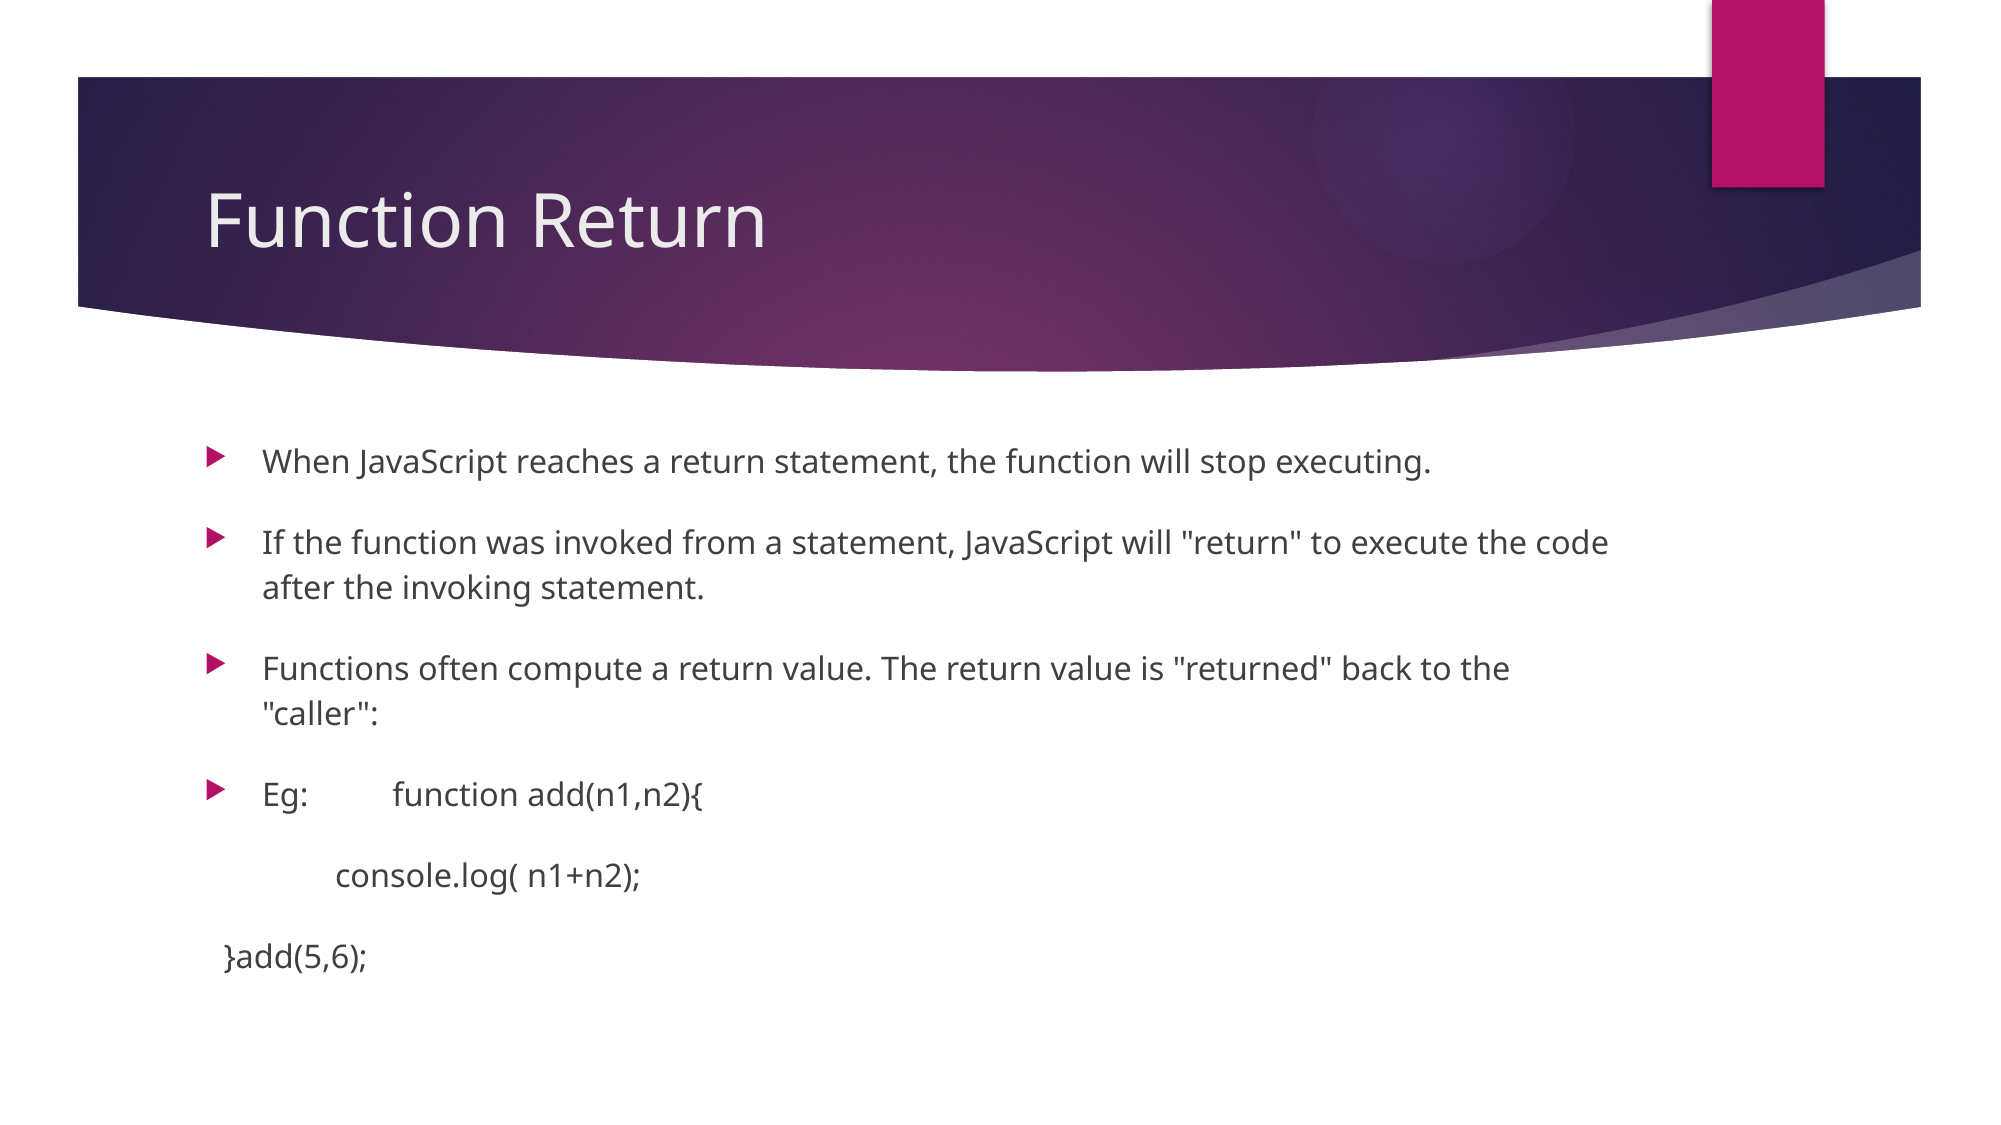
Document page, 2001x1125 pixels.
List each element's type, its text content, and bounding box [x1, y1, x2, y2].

list When JavaScript reaches a return statement, the function will stop executing. If the function was invoked from a statement, JavaScript will "return" to execute the code after the invoking statement. Functions often compute a return value. The return value is "returned" back to the "caller": Eg: function add(n1,n2){ console.log( n1+n2); }add(5,6); [189, 427, 1638, 988]
title Function Return [189, 159, 1627, 276]
